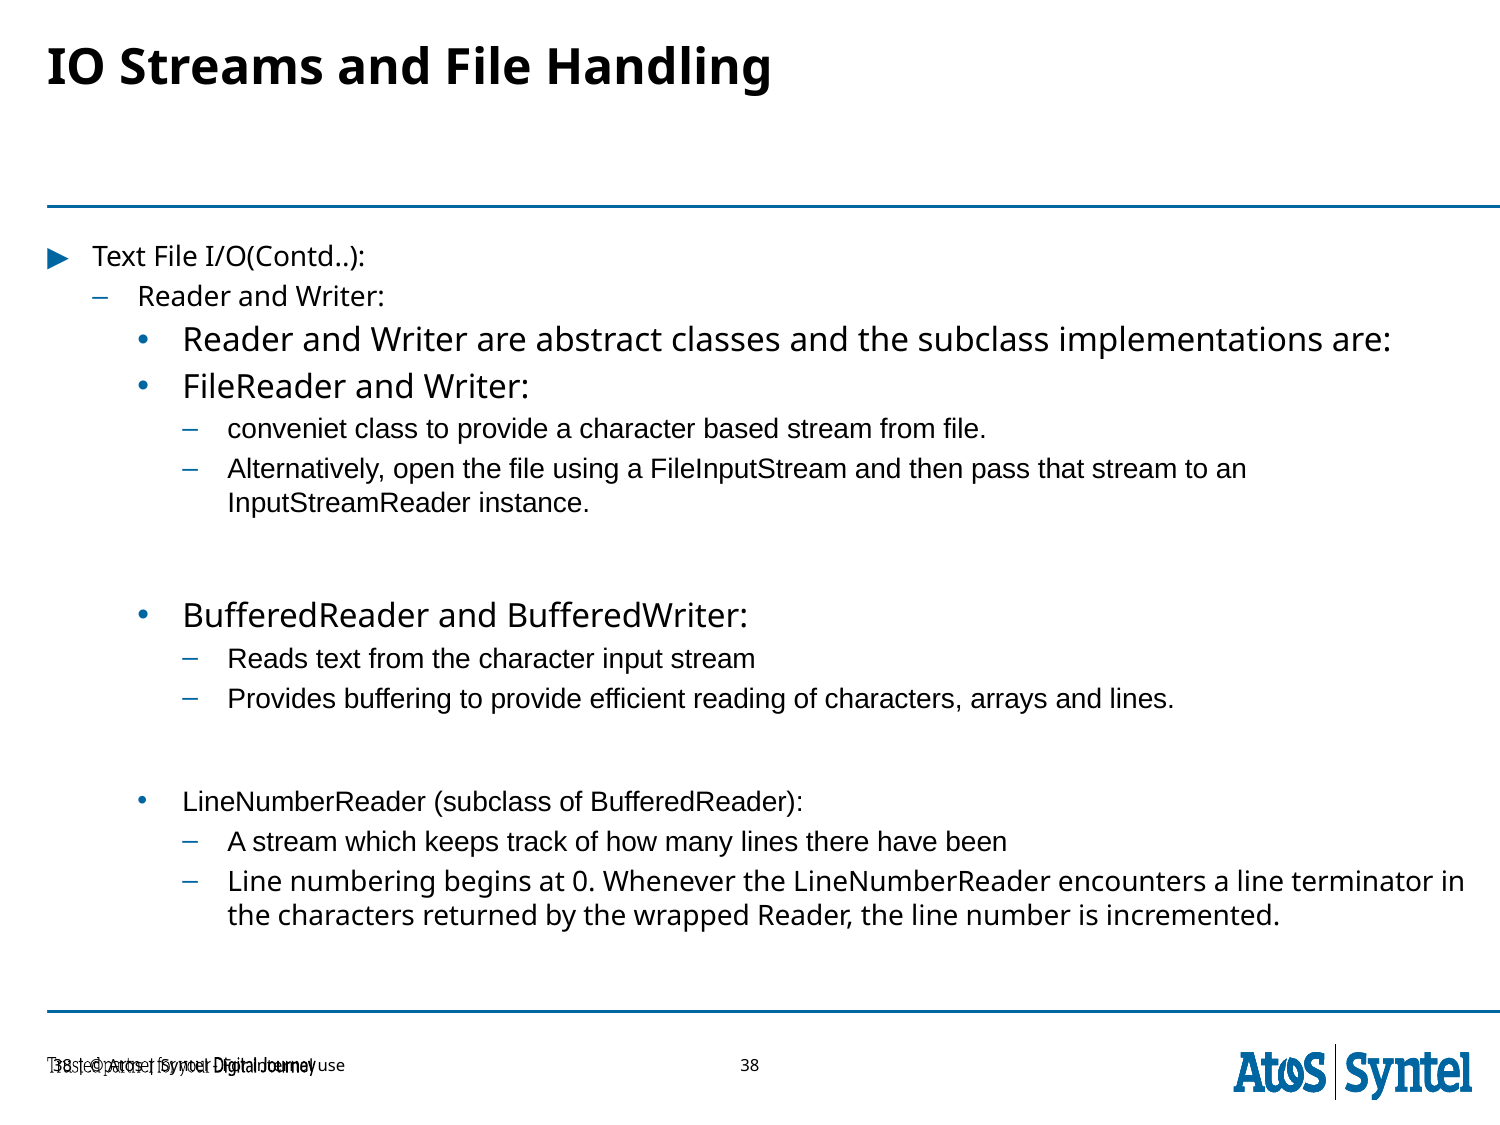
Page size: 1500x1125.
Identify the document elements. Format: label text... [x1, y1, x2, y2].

title IO Streams and File Handling [47, 26, 1471, 185]
list Text File I/O(Contd..): Reader and Writer: Reader and Writer are abstract classes and the subclass implementations are: FileReader and Writer: conveniet class to provide a character based stream from file. Alternatively, open the file using a FileInputStream and then pass that stream to an InputStreamReader instance. BufferedReader and BufferedWriter: Reads text from the character input stream Provides buffering to provide efficient reading of characters, arrays and lines. LineNumberReader (subclass of BufferedReader): A stream which keeps track of how many lines there have been Line numbering begins at 0. Whenever the LineNumberReader encounters a line terminator in the characters returned by the wrapped Reader, the line number is incremented. [47, 238, 1471, 983]
